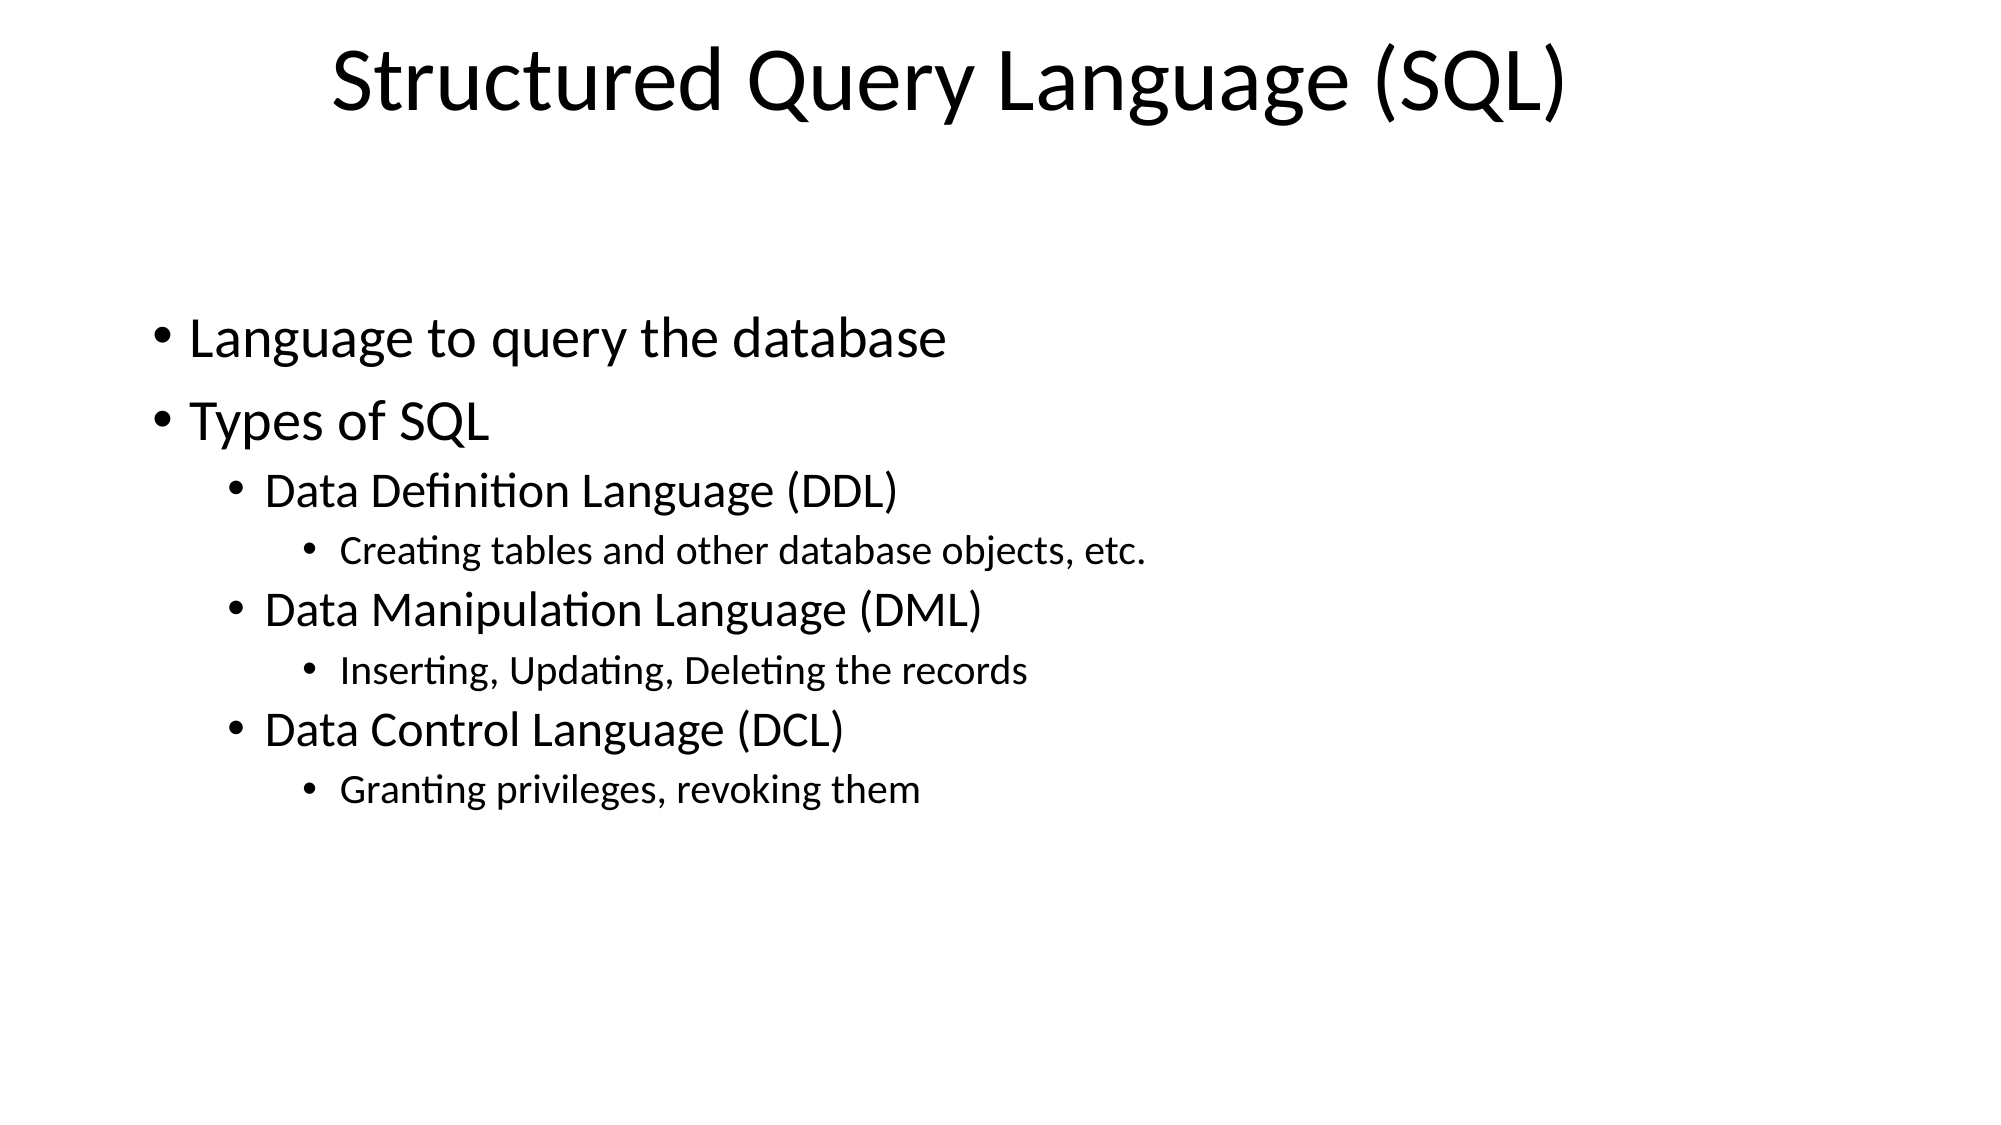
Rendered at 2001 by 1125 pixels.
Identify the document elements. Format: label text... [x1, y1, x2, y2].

list Language to query the database Types of SQL Data Definition Language (DDL) Creating tables and other database objects, etc. Data Manipulation Language (DML) Inserting, Updating, Deleting the records Data Control Language (DCL) Granting privileges, revoking them [137, 299, 1863, 1014]
title Structured Query Language (SQL) [316, 0, 1667, 163]
